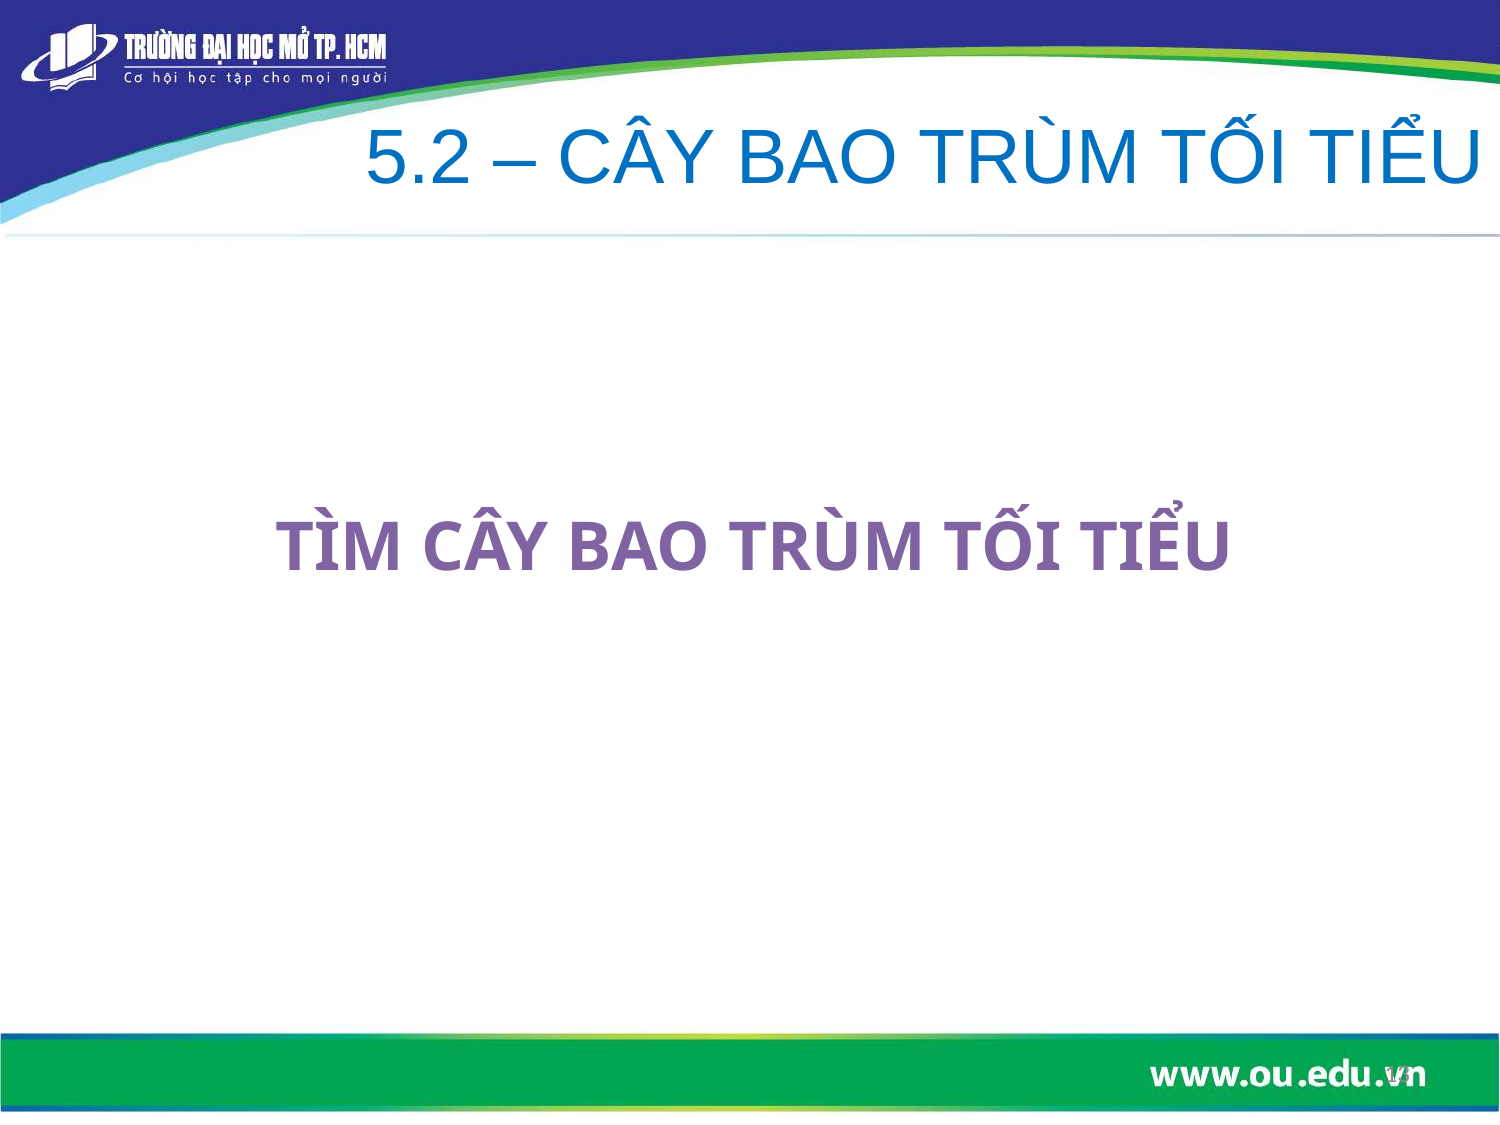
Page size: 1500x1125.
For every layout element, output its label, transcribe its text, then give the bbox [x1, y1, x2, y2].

text_box 5.2 – CÂY BAO TRÙM TỐI TIỂU [324, 74, 1500, 213]
title TÌM CÂY BAO TRÙM TỐI TIỂU [229, 441, 1280, 605]
picture [0, 0, 1500, 1125]
slide_number 13 [1074, 1042, 1425, 1103]
